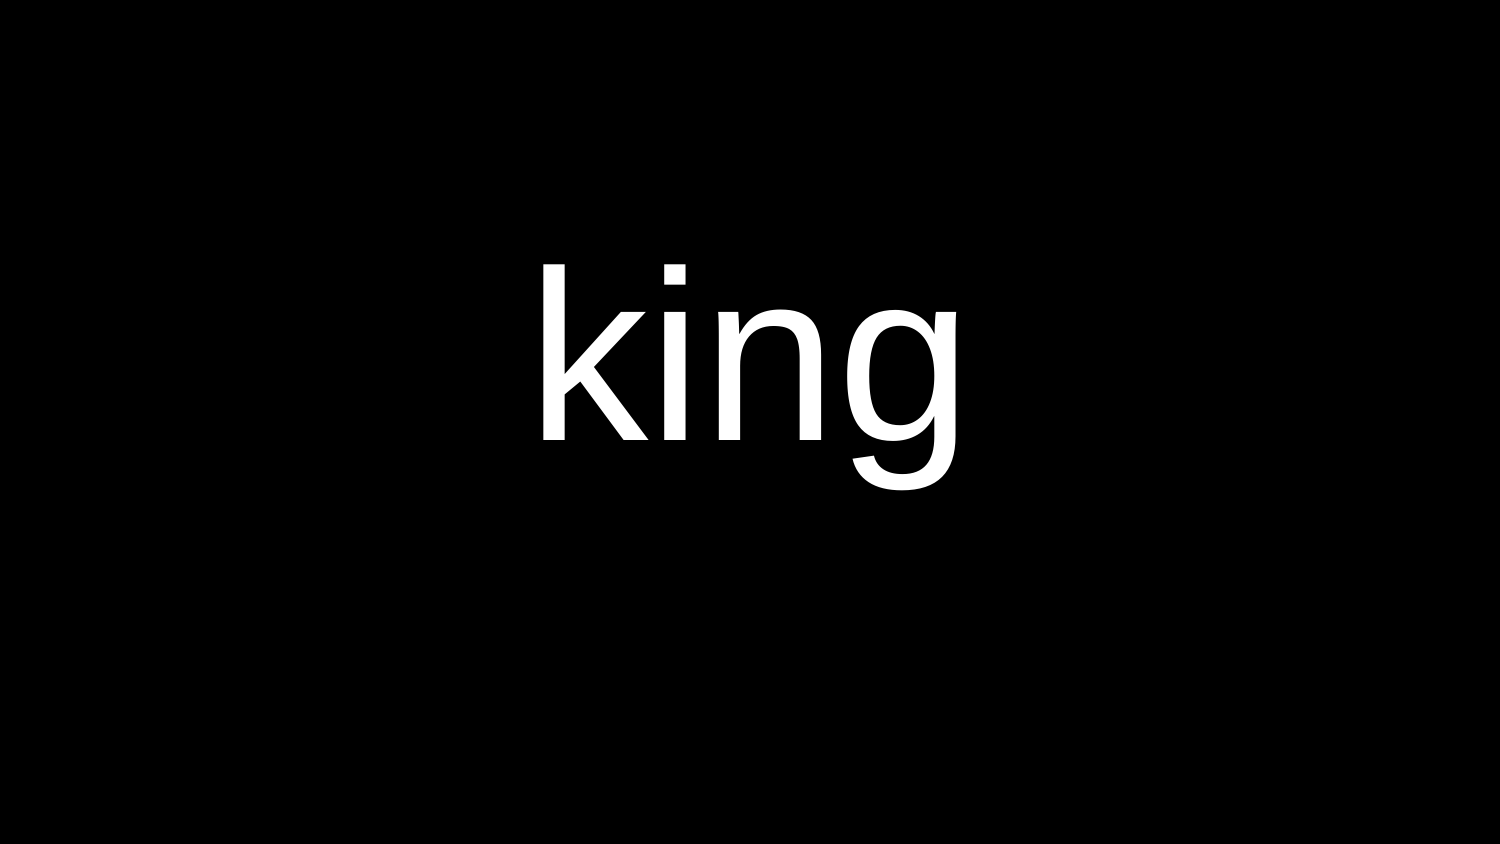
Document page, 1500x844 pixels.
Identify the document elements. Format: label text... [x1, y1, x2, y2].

title king [51, 181, 1449, 504]
